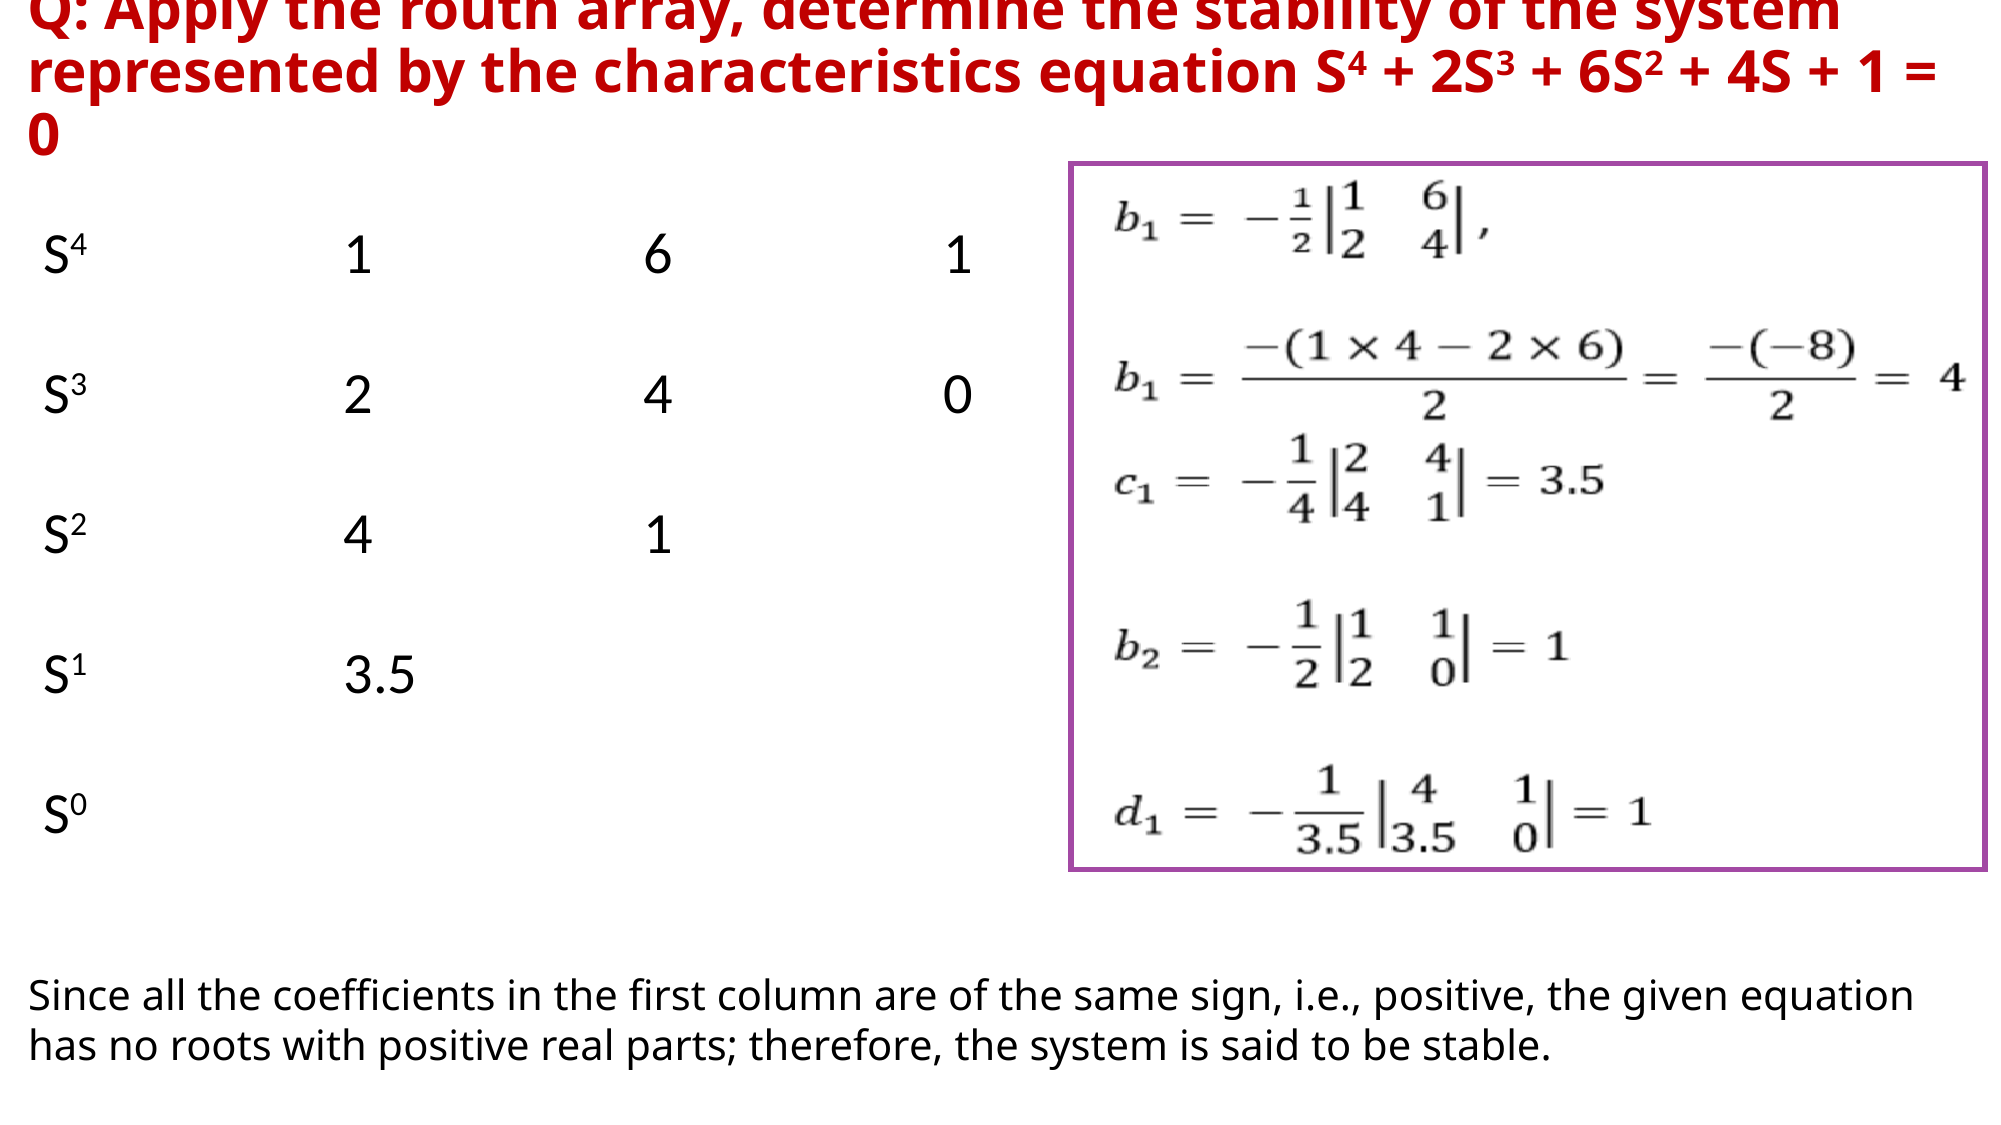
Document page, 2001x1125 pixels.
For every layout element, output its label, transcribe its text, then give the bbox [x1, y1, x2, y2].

picture [1055, 151, 2000, 880]
text_box Since all the coefficients in the first column are of the same sign, i.e., positive, the given equation has no roots with positive real parts; therefore, the system is said to be stable. [13, 961, 2000, 1076]
title Q: Apply the routh array, determine the stability of the system represented by the characteristics equation S4 + 2S3 + 6S2 + 4S + 1 = 0 [12, 20, 1989, 127]
text_box S4 1 6 1 S3 2 4 0 S2 4 1 S1 3.5 S0 [28, 207, 1055, 853]
